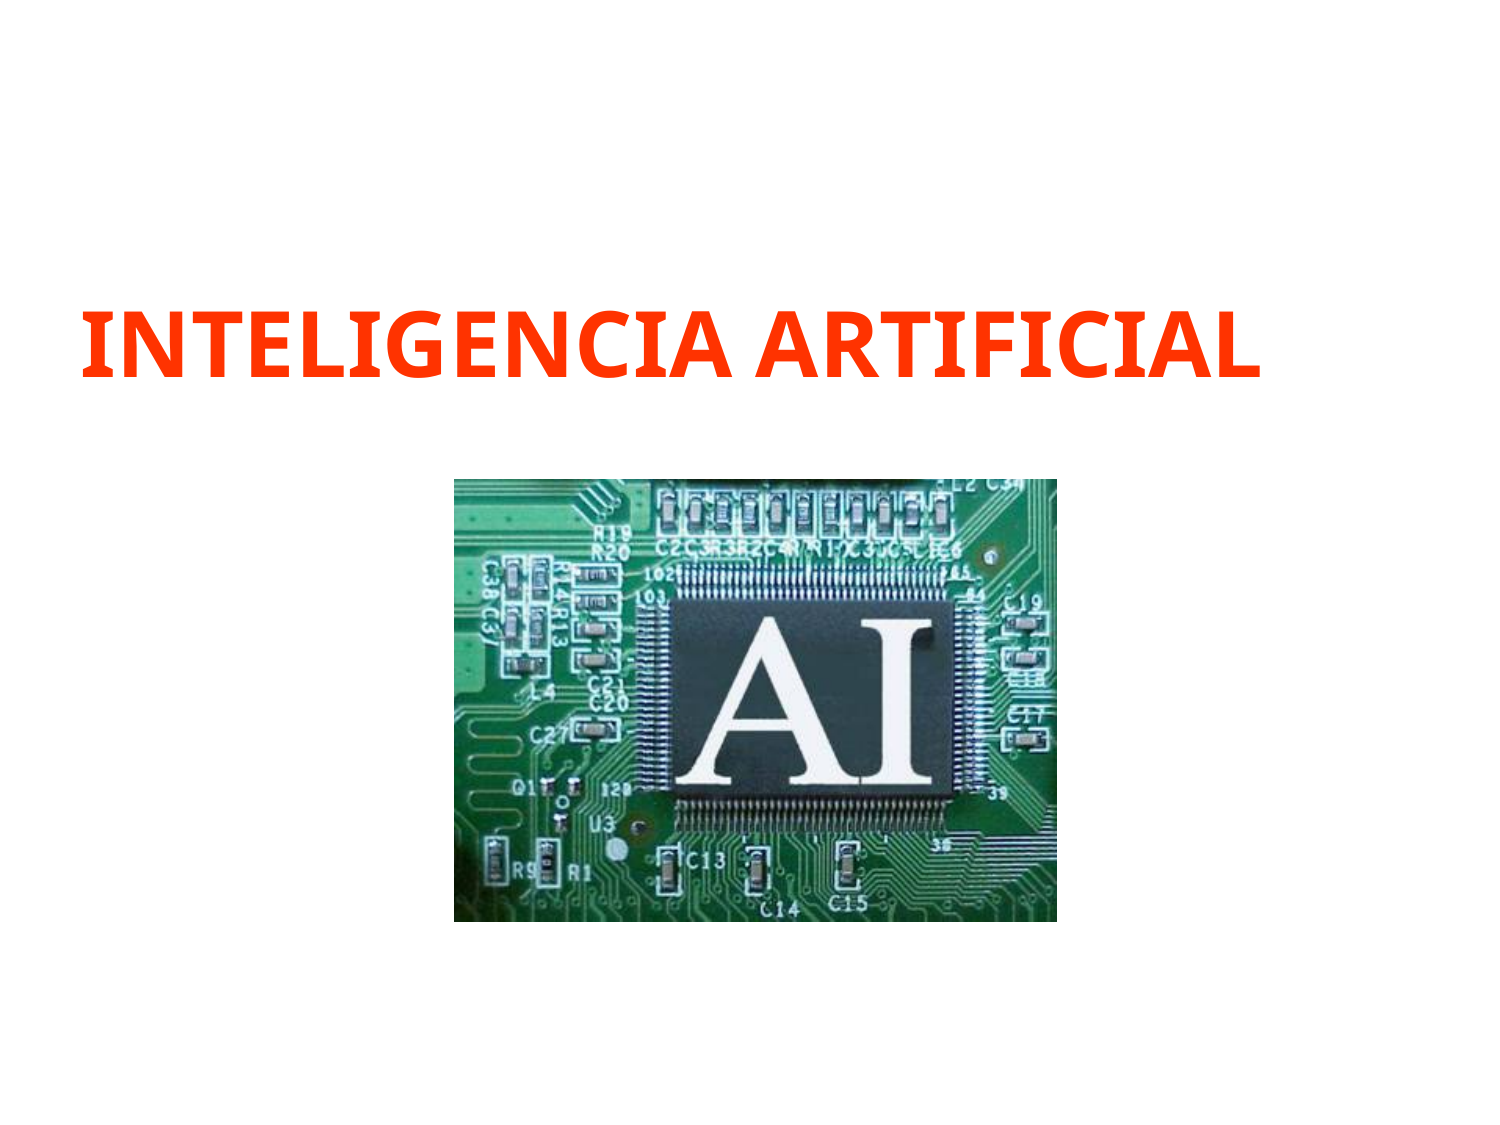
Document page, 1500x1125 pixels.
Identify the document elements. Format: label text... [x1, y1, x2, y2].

picture [454, 479, 1057, 922]
title INTELIGENCIA ARTIFICIAL [75, 285, 1425, 409]
